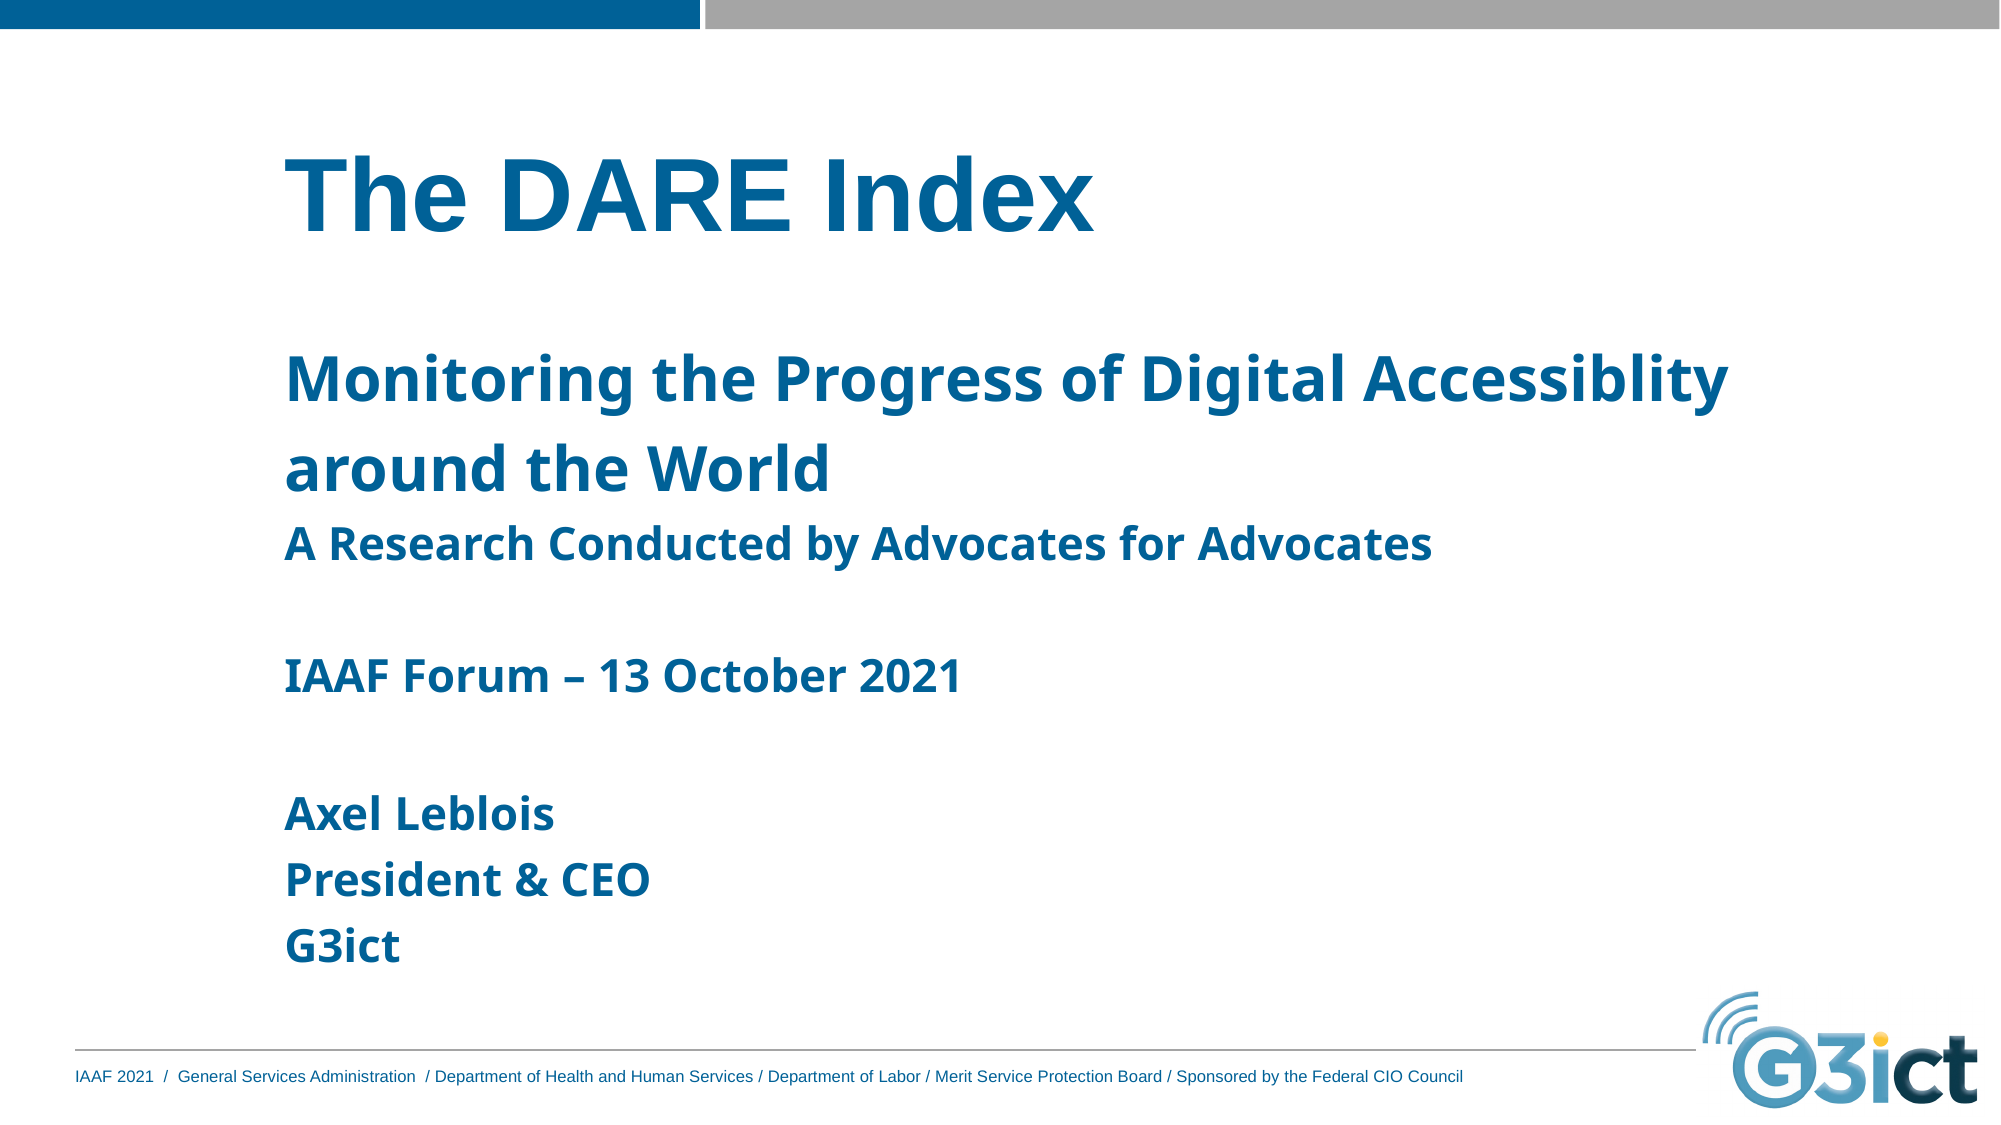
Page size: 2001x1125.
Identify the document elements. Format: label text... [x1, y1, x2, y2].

subtitle Monitoring the Progress of Digital Accessiblity around the World A Research Conducted by Advocates for Advocates IAAF Forum – 13 October 2021 Axel Leblois President & CEO G3ict [269, 316, 2000, 986]
picture [1696, 985, 1985, 1117]
title The DARE Index [269, 114, 1916, 282]
